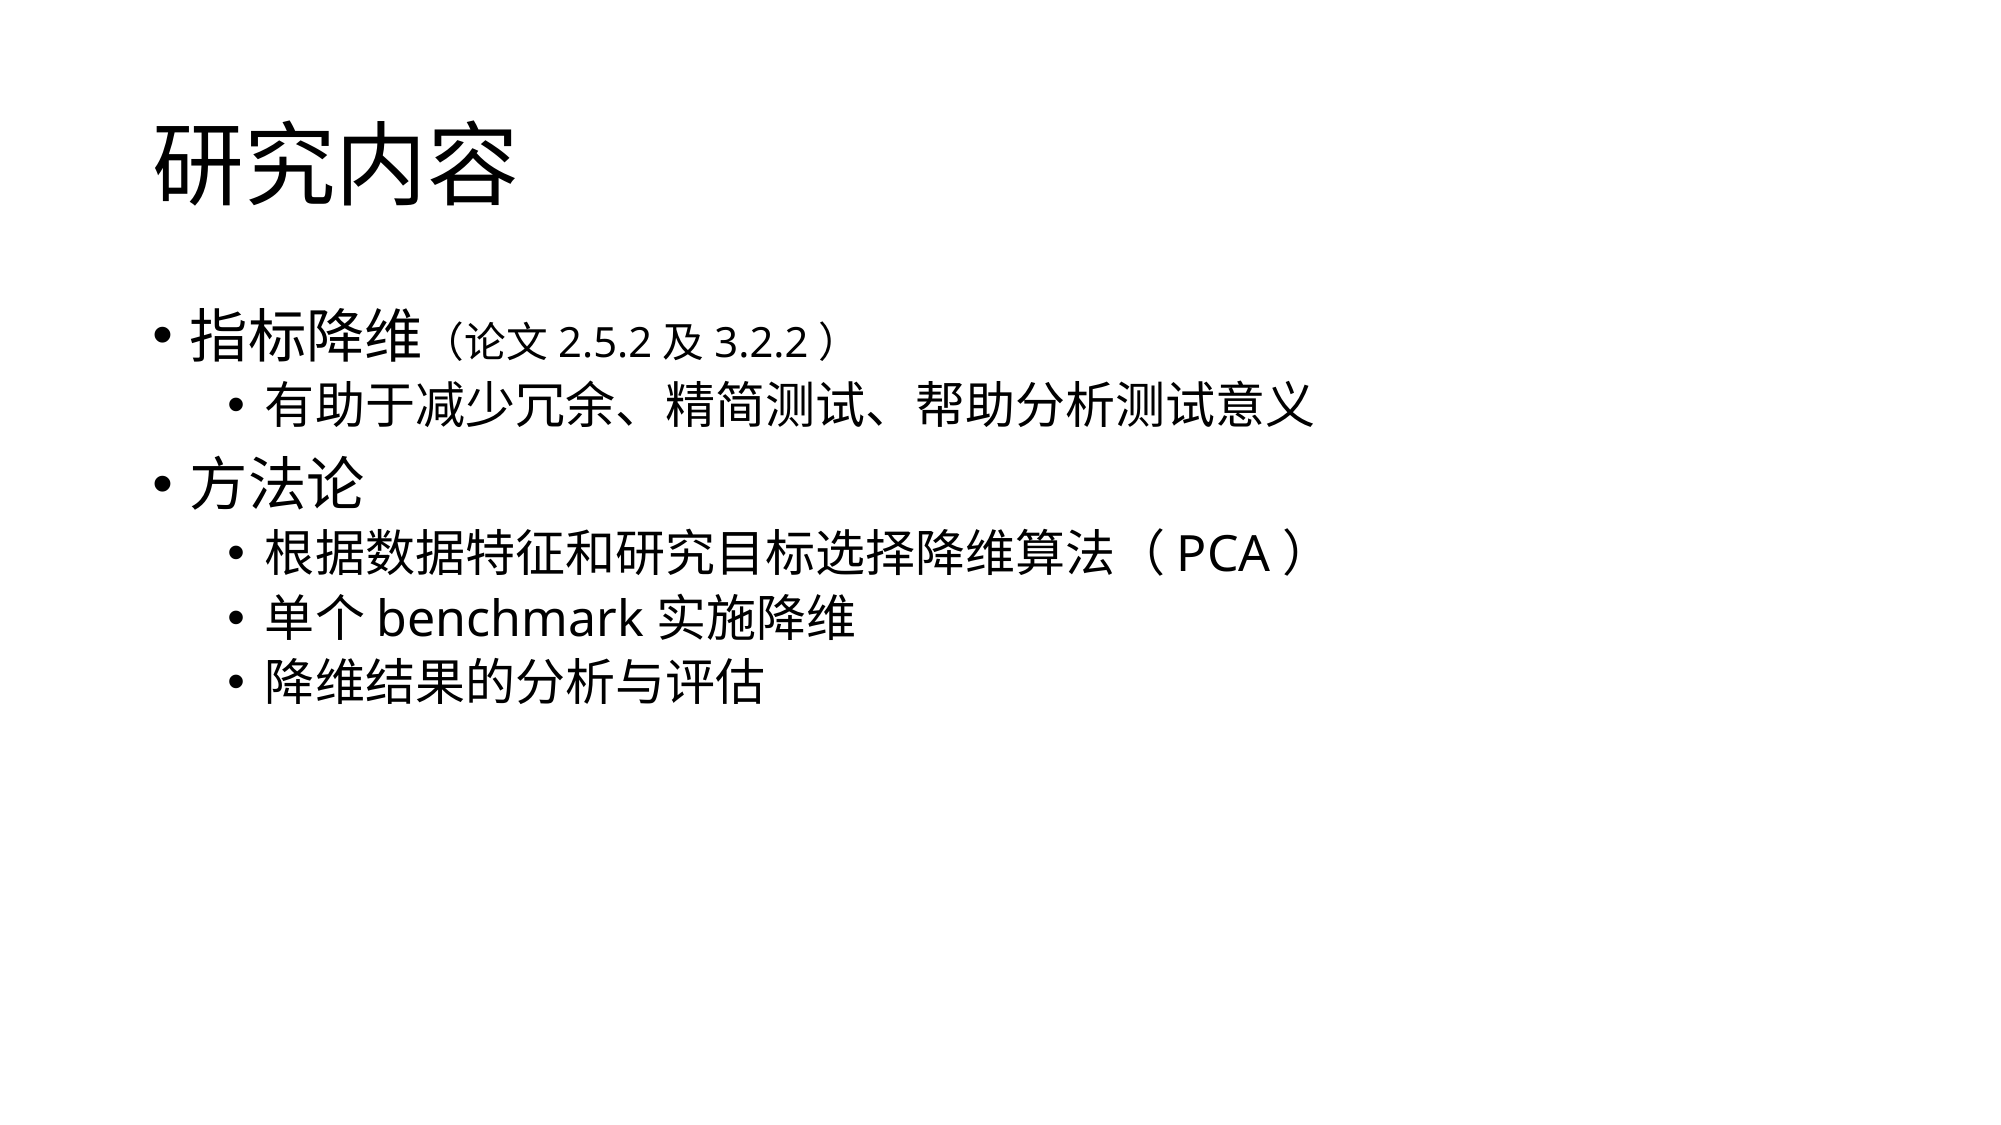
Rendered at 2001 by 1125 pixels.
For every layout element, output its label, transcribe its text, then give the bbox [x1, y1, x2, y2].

list 指标降维（论文2.5.2及3.2.2） 有助于减少冗余、精简测试、帮助分析测试意义 方法论 根据数据特征和研究目标选择降维算法（PCA） 单个benchmark实施降维 降维结果的分析与评估 [137, 299, 1863, 1014]
title 研究内容 [137, 59, 1863, 278]
